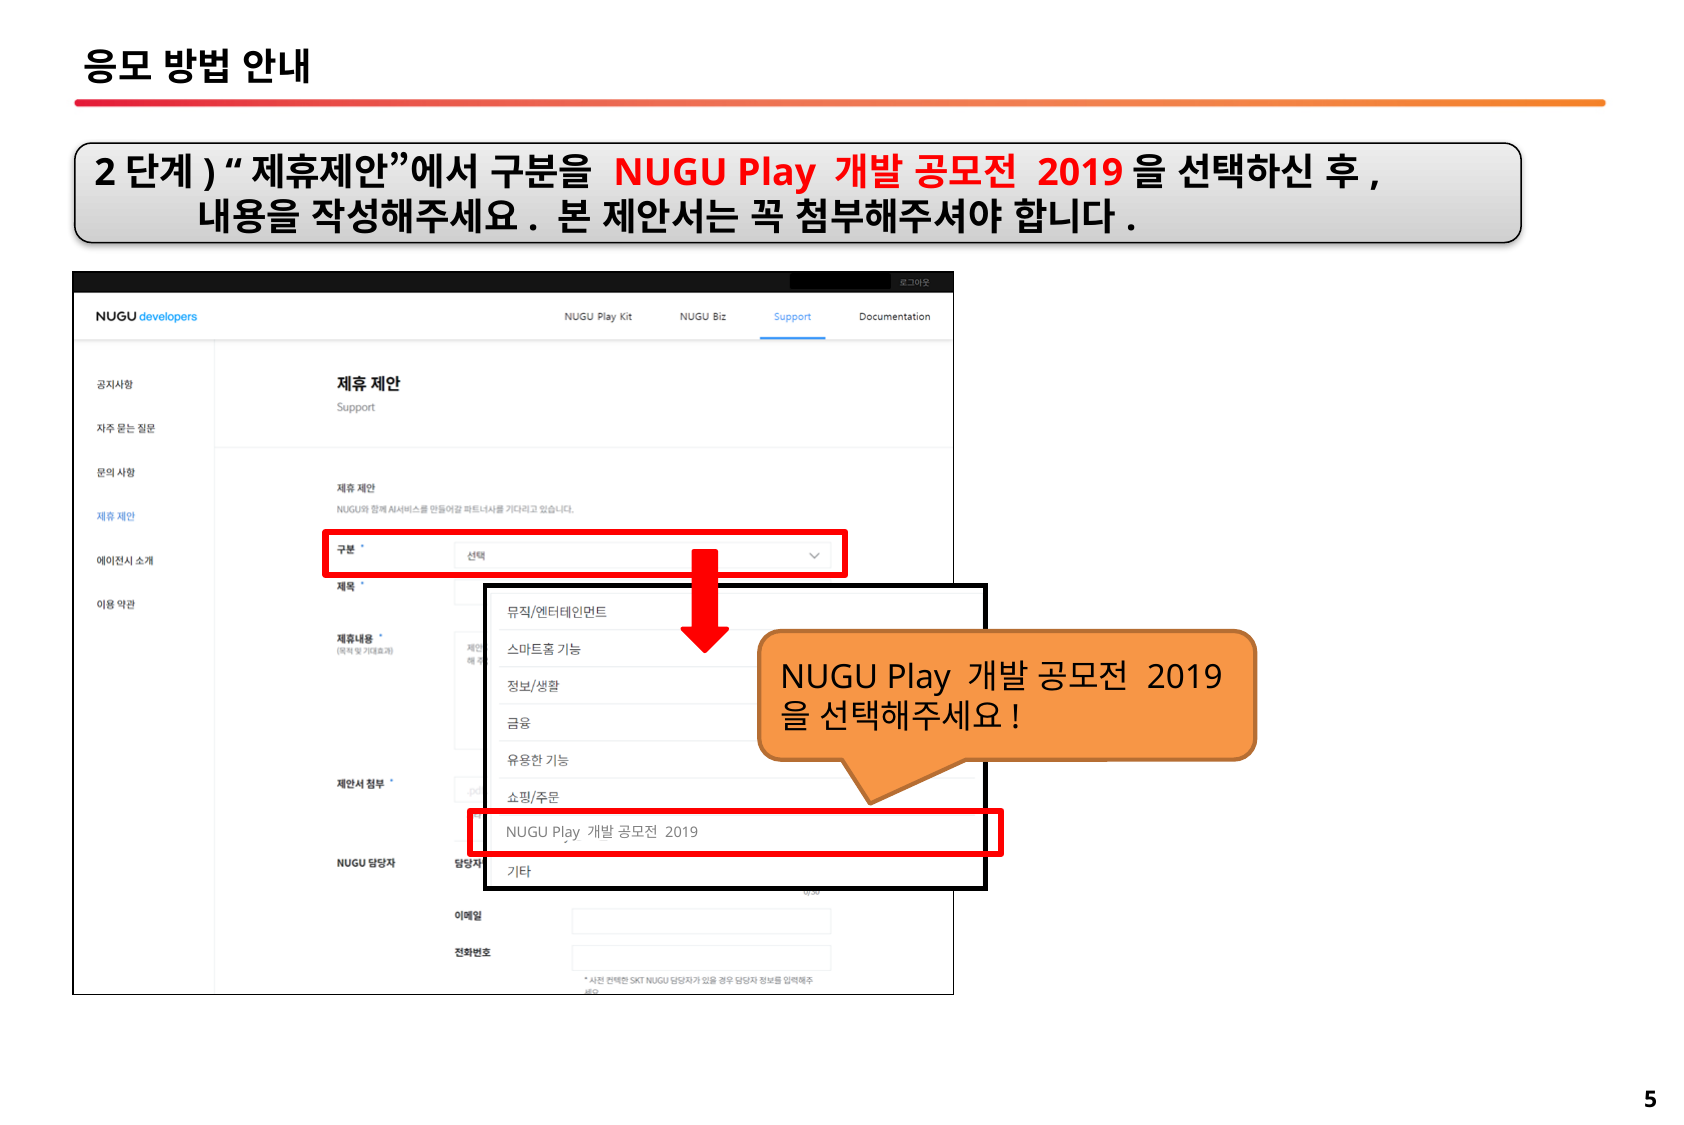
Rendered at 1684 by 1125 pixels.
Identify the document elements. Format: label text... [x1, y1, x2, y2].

text_box 응모 방법 안내 [68, 35, 901, 96]
text_box 2단계) “제휴제안”에서 구분을 NUGU Play 개발 공모전 2019을 선택하신 후, 내용을 작성해주세요. 본 제안서는 꼭 첨부해주셔야 합니다. [74, 143, 1522, 243]
text_box [984, 810, 1002, 854]
text_box NUGU Play 개발 공모전 2019을 선택해주세요! [984, 631, 1256, 760]
picture [0, 0, 1681, 1125]
